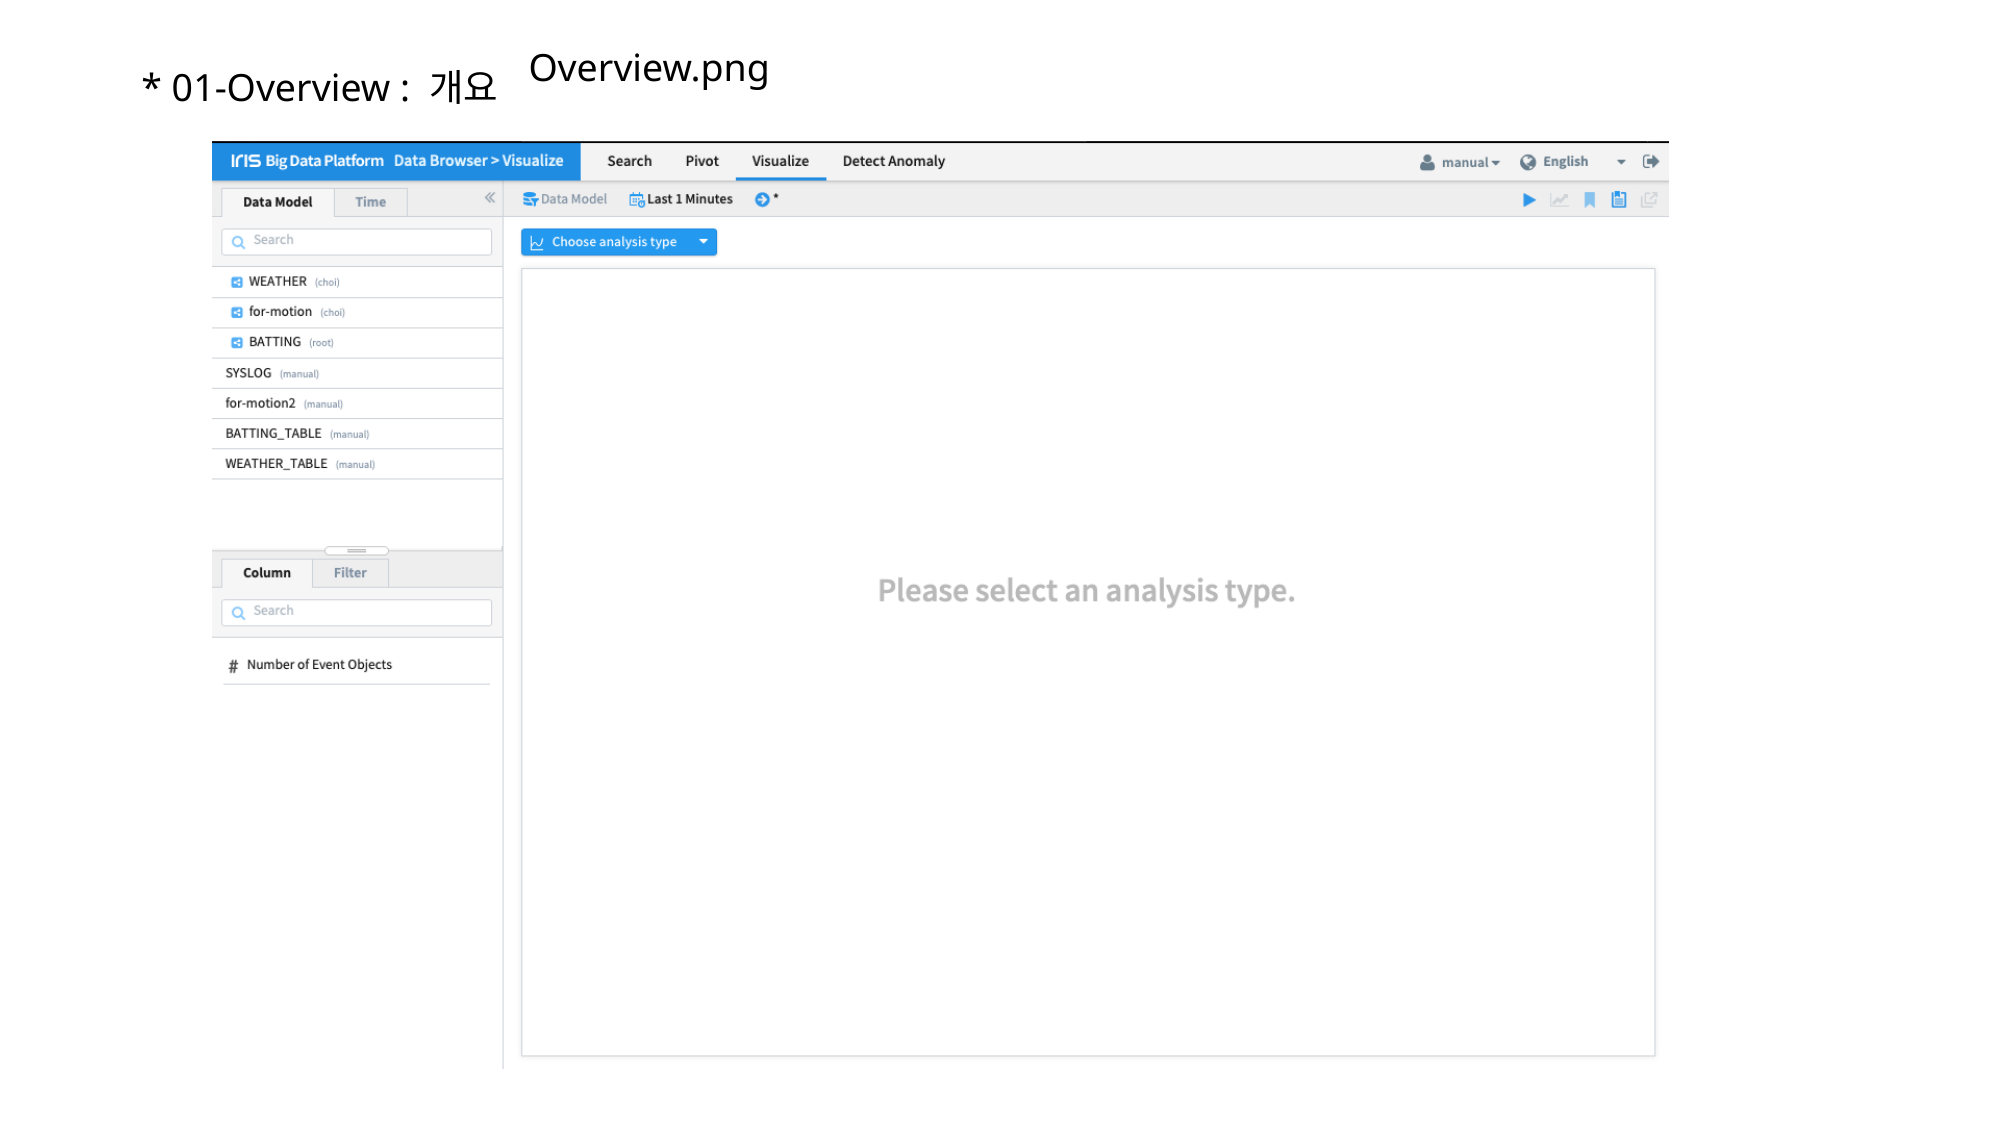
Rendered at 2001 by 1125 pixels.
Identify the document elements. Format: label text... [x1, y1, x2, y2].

text_box * 01-Overview : 개요 [126, 56, 682, 116]
picture [212, 141, 1669, 1069]
text_box Overview.png [513, 36, 906, 96]
